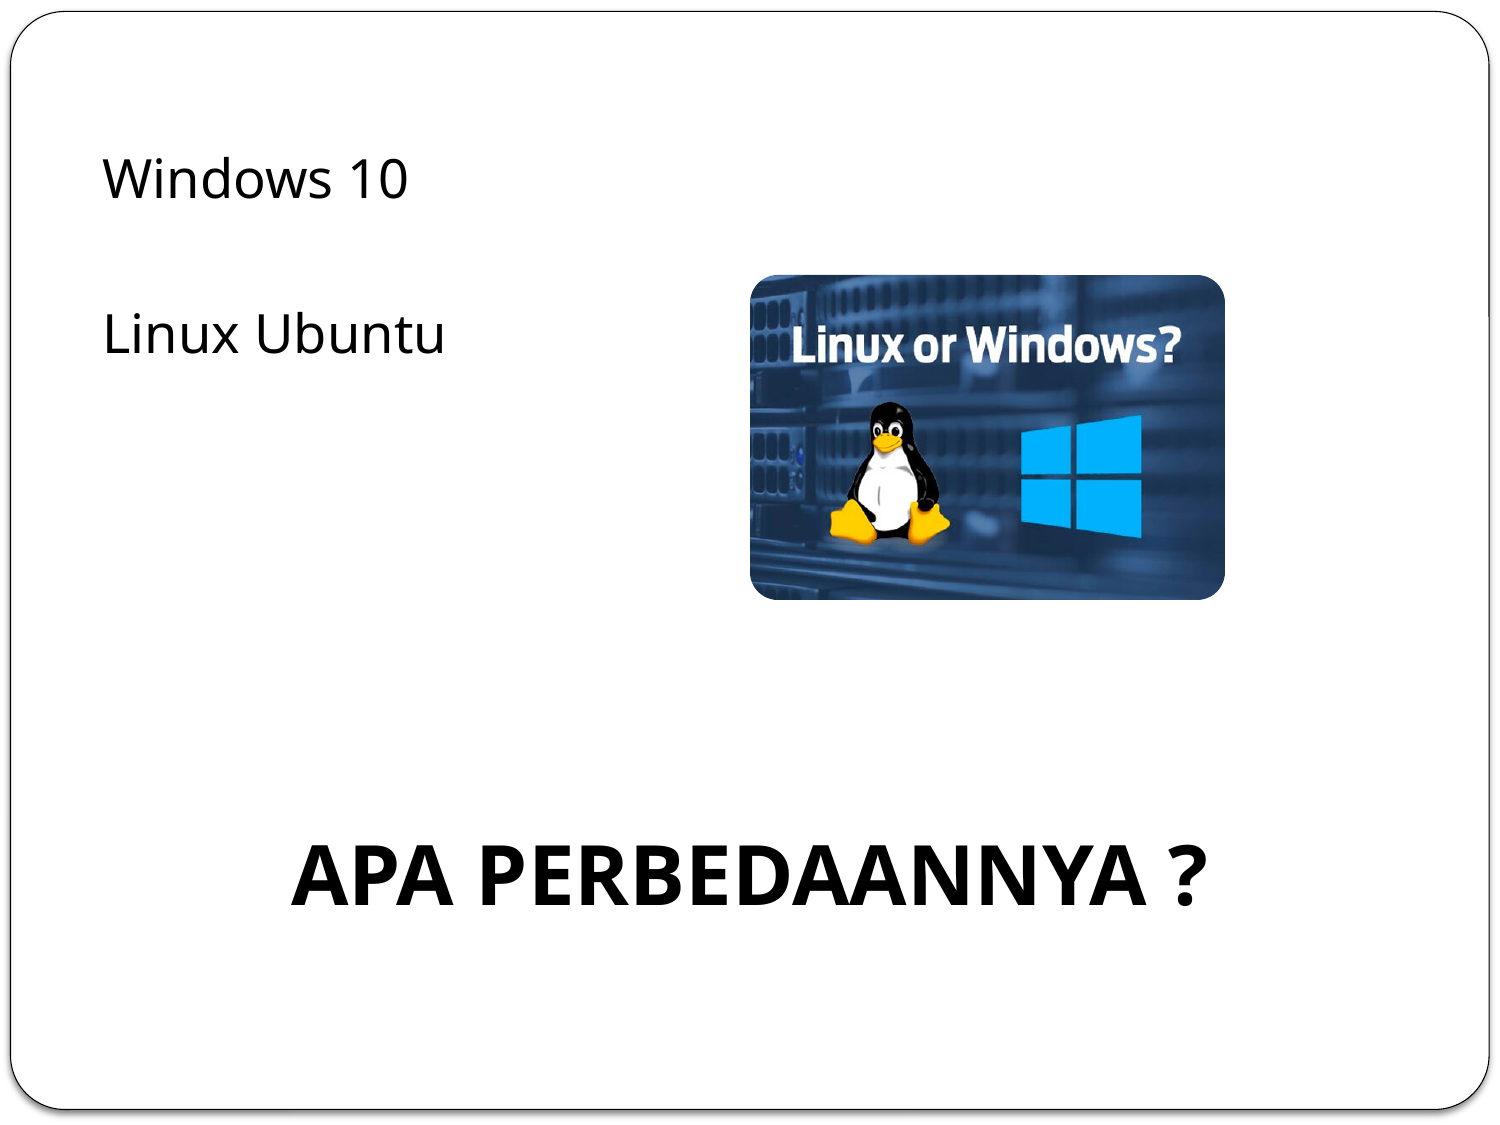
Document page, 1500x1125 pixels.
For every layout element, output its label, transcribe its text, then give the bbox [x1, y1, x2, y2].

picture [749, 274, 1226, 601]
list Windows 10 Linux Ubuntu [87, 137, 675, 593]
title APA PERBEDAANNYA ? [75, 750, 1425, 938]
